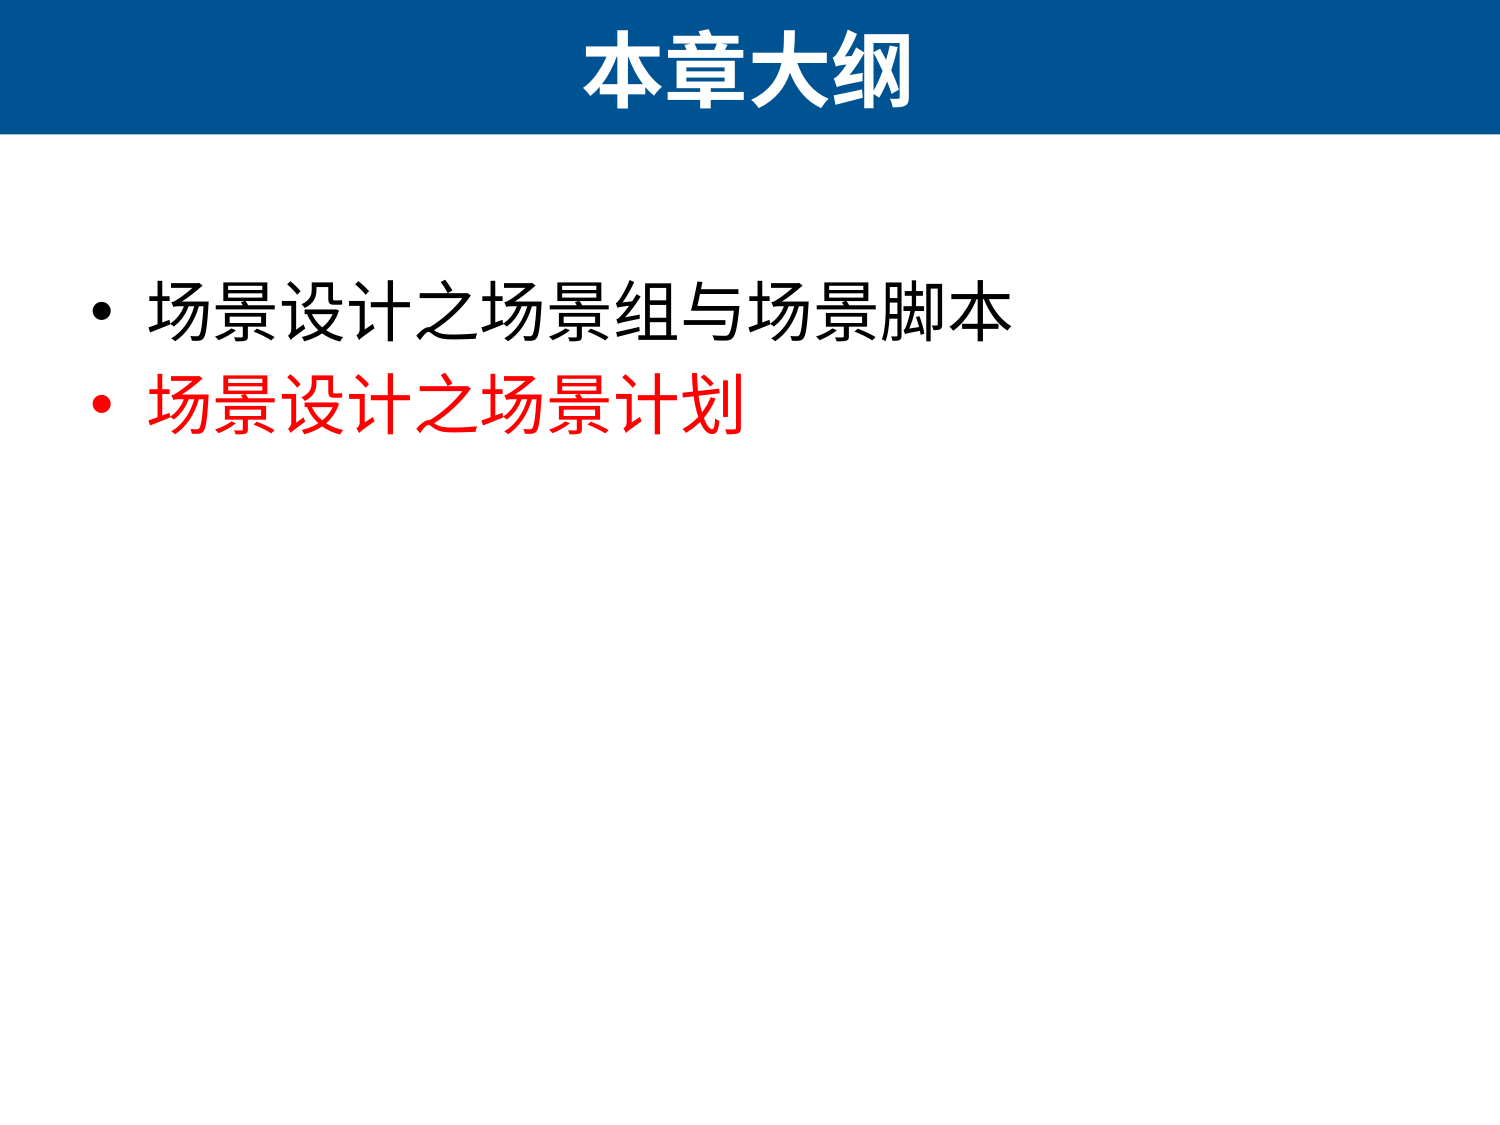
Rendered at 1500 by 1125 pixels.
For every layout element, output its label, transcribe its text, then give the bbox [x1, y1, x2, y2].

title 本章大纲 [0, 0, 1500, 138]
list 场景设计之场景组与场景脚本 场景设计之场景计划 [75, 262, 1425, 1005]
